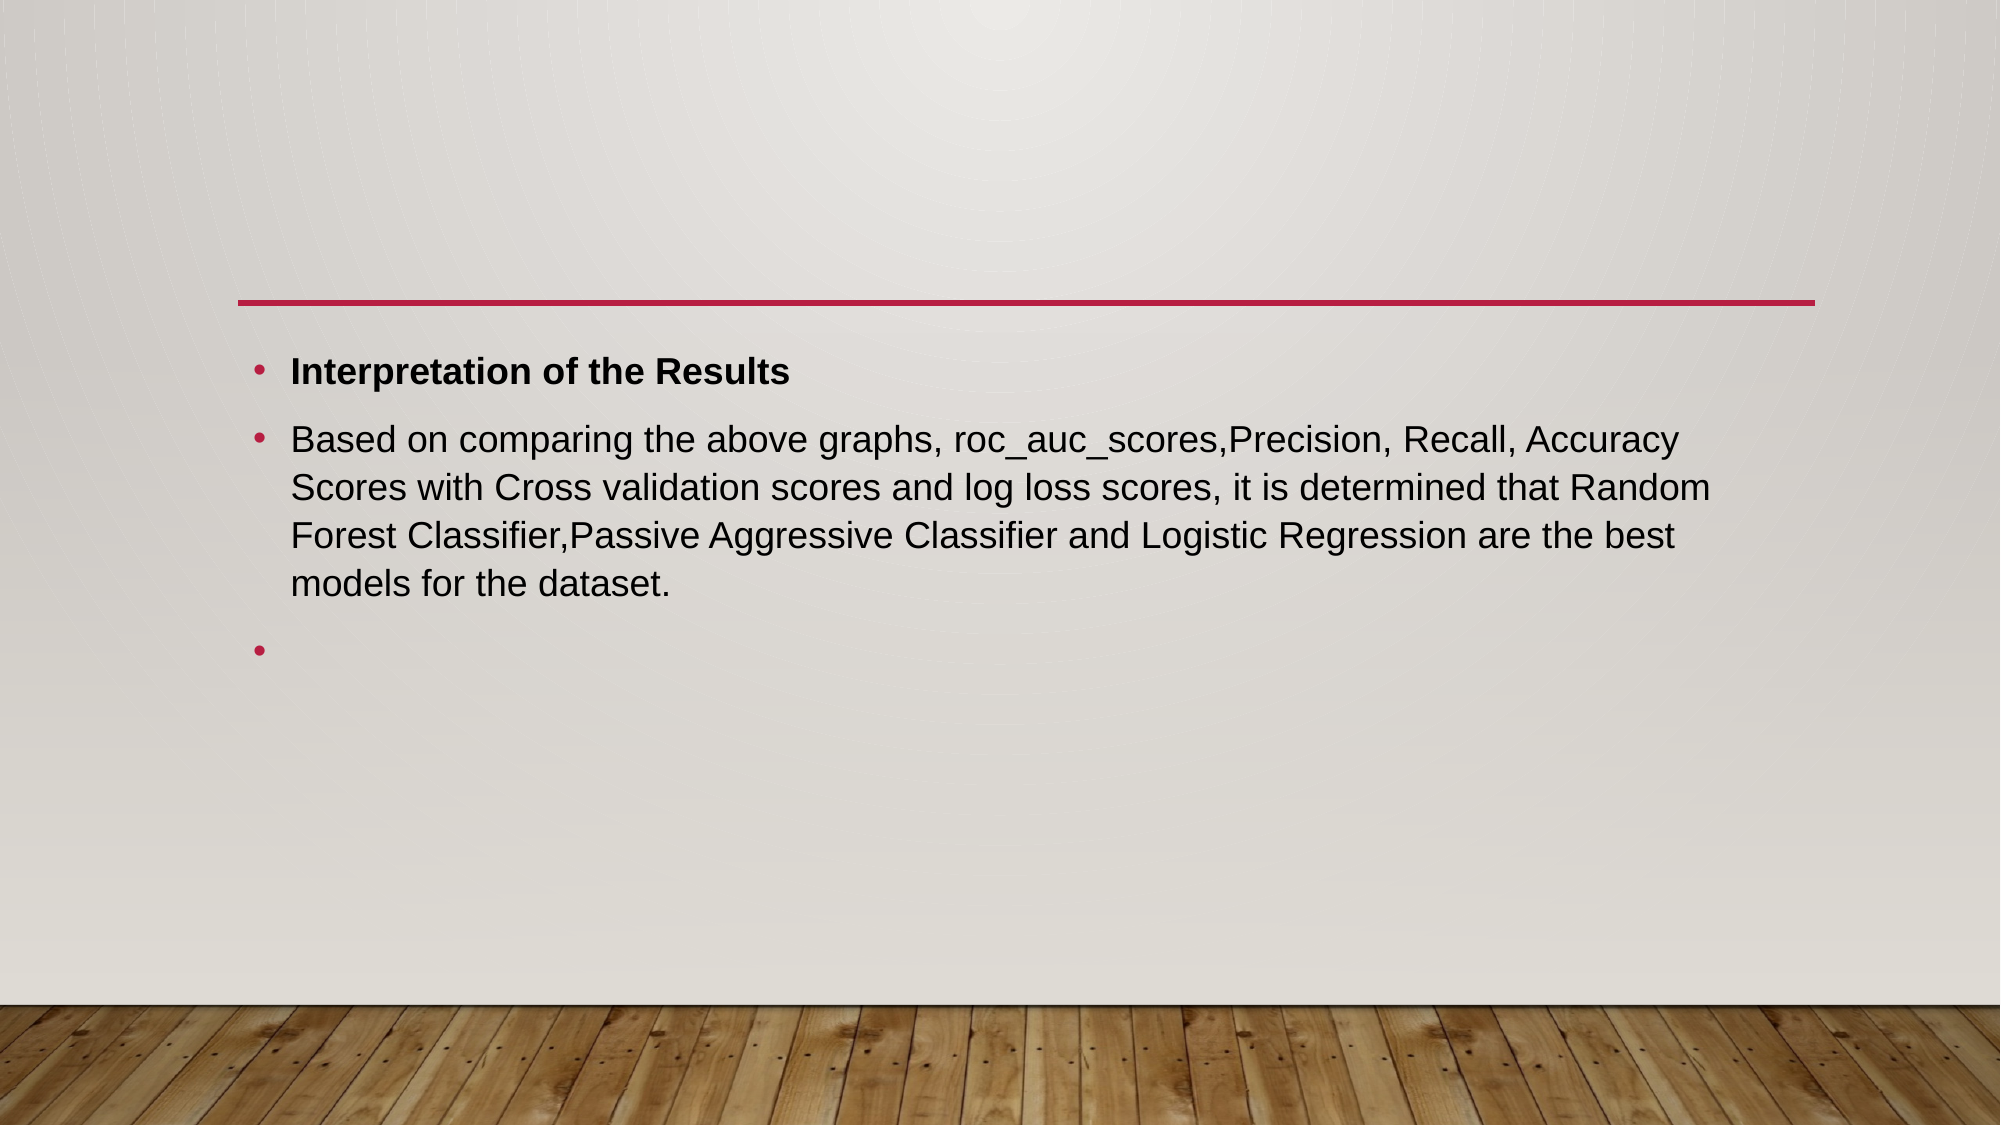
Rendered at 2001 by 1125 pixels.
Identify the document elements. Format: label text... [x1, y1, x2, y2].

list Interpretation of the Results Based on comparing the above graphs, roc_auc_scores,Precision, Recall, Accuracy Scores with Cross validation scores and log loss scores, it is determined that Random Forest Classifier,Passive Aggressive Classifier and Logistic Regression are the best models for the dataset. [238, 330, 1814, 897]
picture [0, 1005, 2000, 1125]
